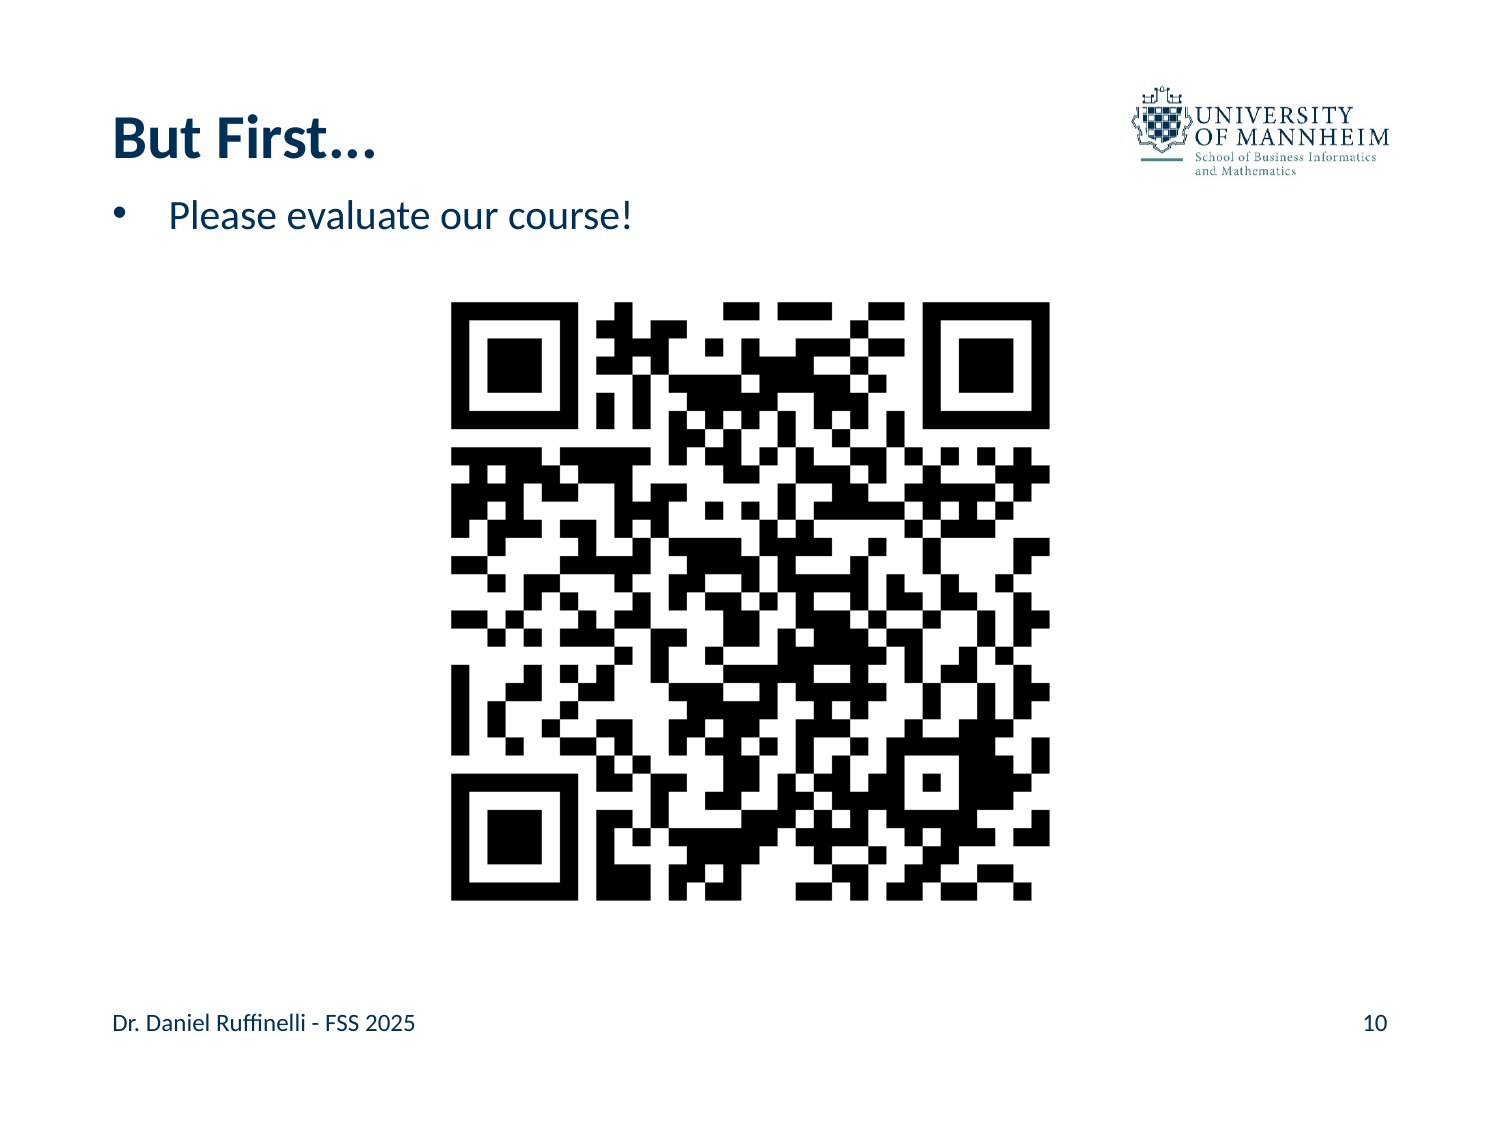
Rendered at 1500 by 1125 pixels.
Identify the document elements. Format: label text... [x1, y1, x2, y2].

list Please evaluate our course! [112, 187, 1388, 955]
title But First... [112, 95, 1055, 187]
footer Dr. Daniel Ruffinelli - FSS 2025 [112, 1006, 588, 1036]
slide_number 10 [1214, 1006, 1388, 1036]
picture [1095, 57, 1425, 211]
picture [415, 266, 1086, 937]
